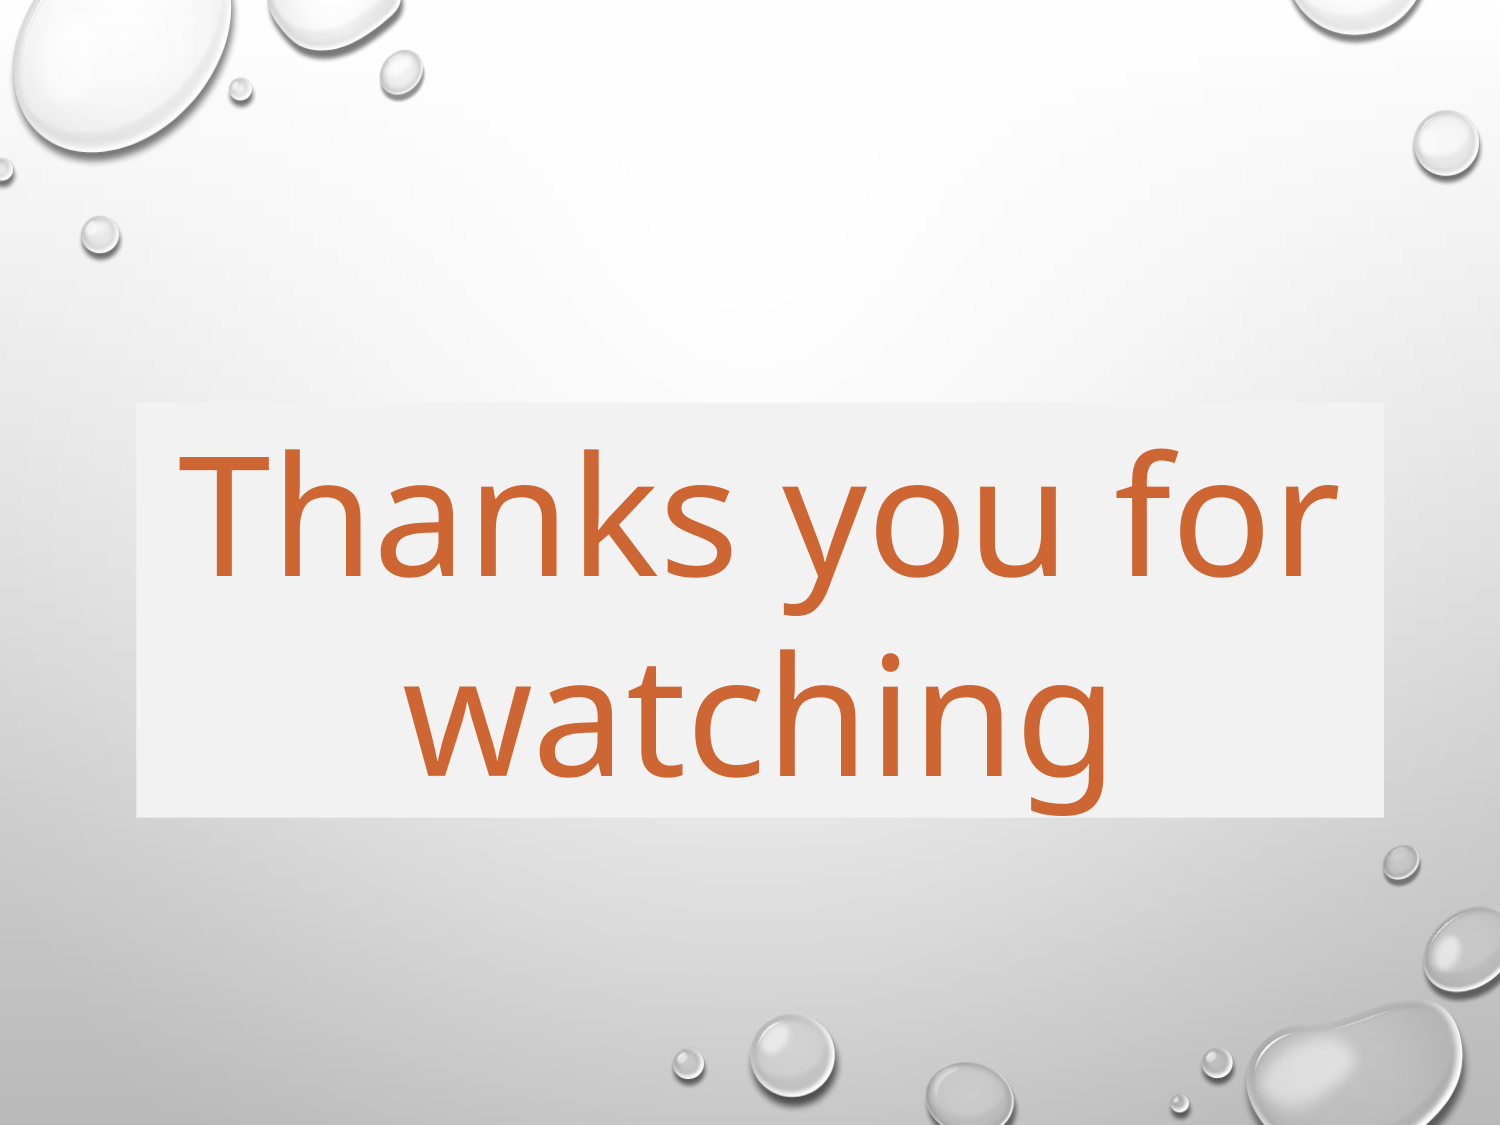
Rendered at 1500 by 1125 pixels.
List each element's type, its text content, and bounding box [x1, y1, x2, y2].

text_box Thanks you for watching [136, 402, 1384, 818]
picture [0, 0, 1500, 1125]
